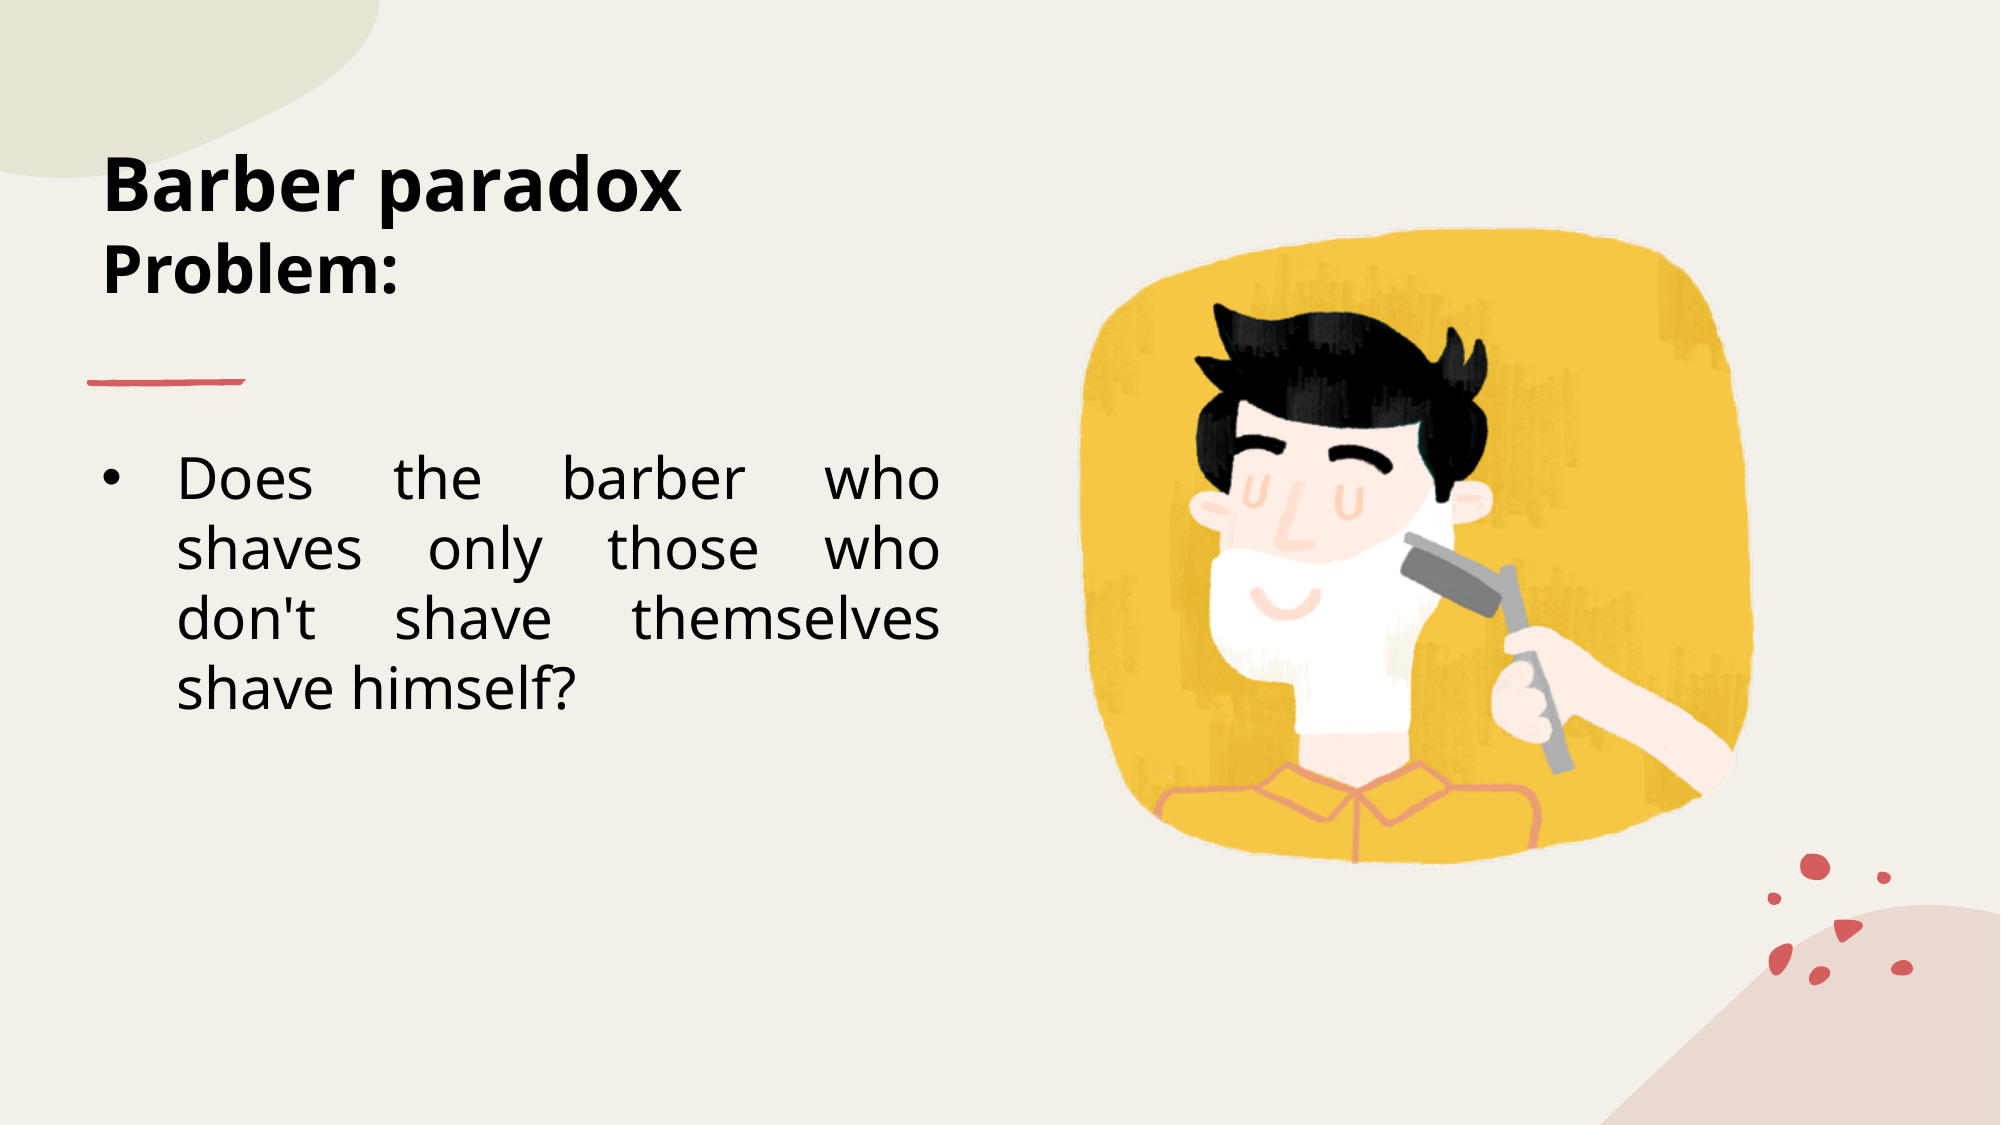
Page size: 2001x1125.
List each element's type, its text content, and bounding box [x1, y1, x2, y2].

text_box Does the barber who shaves only those who don't shave themselves shave himself? [86, 433, 957, 729]
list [1077, 226, 1756, 867]
title Barber paradox Problem: [86, 129, 1740, 347]
